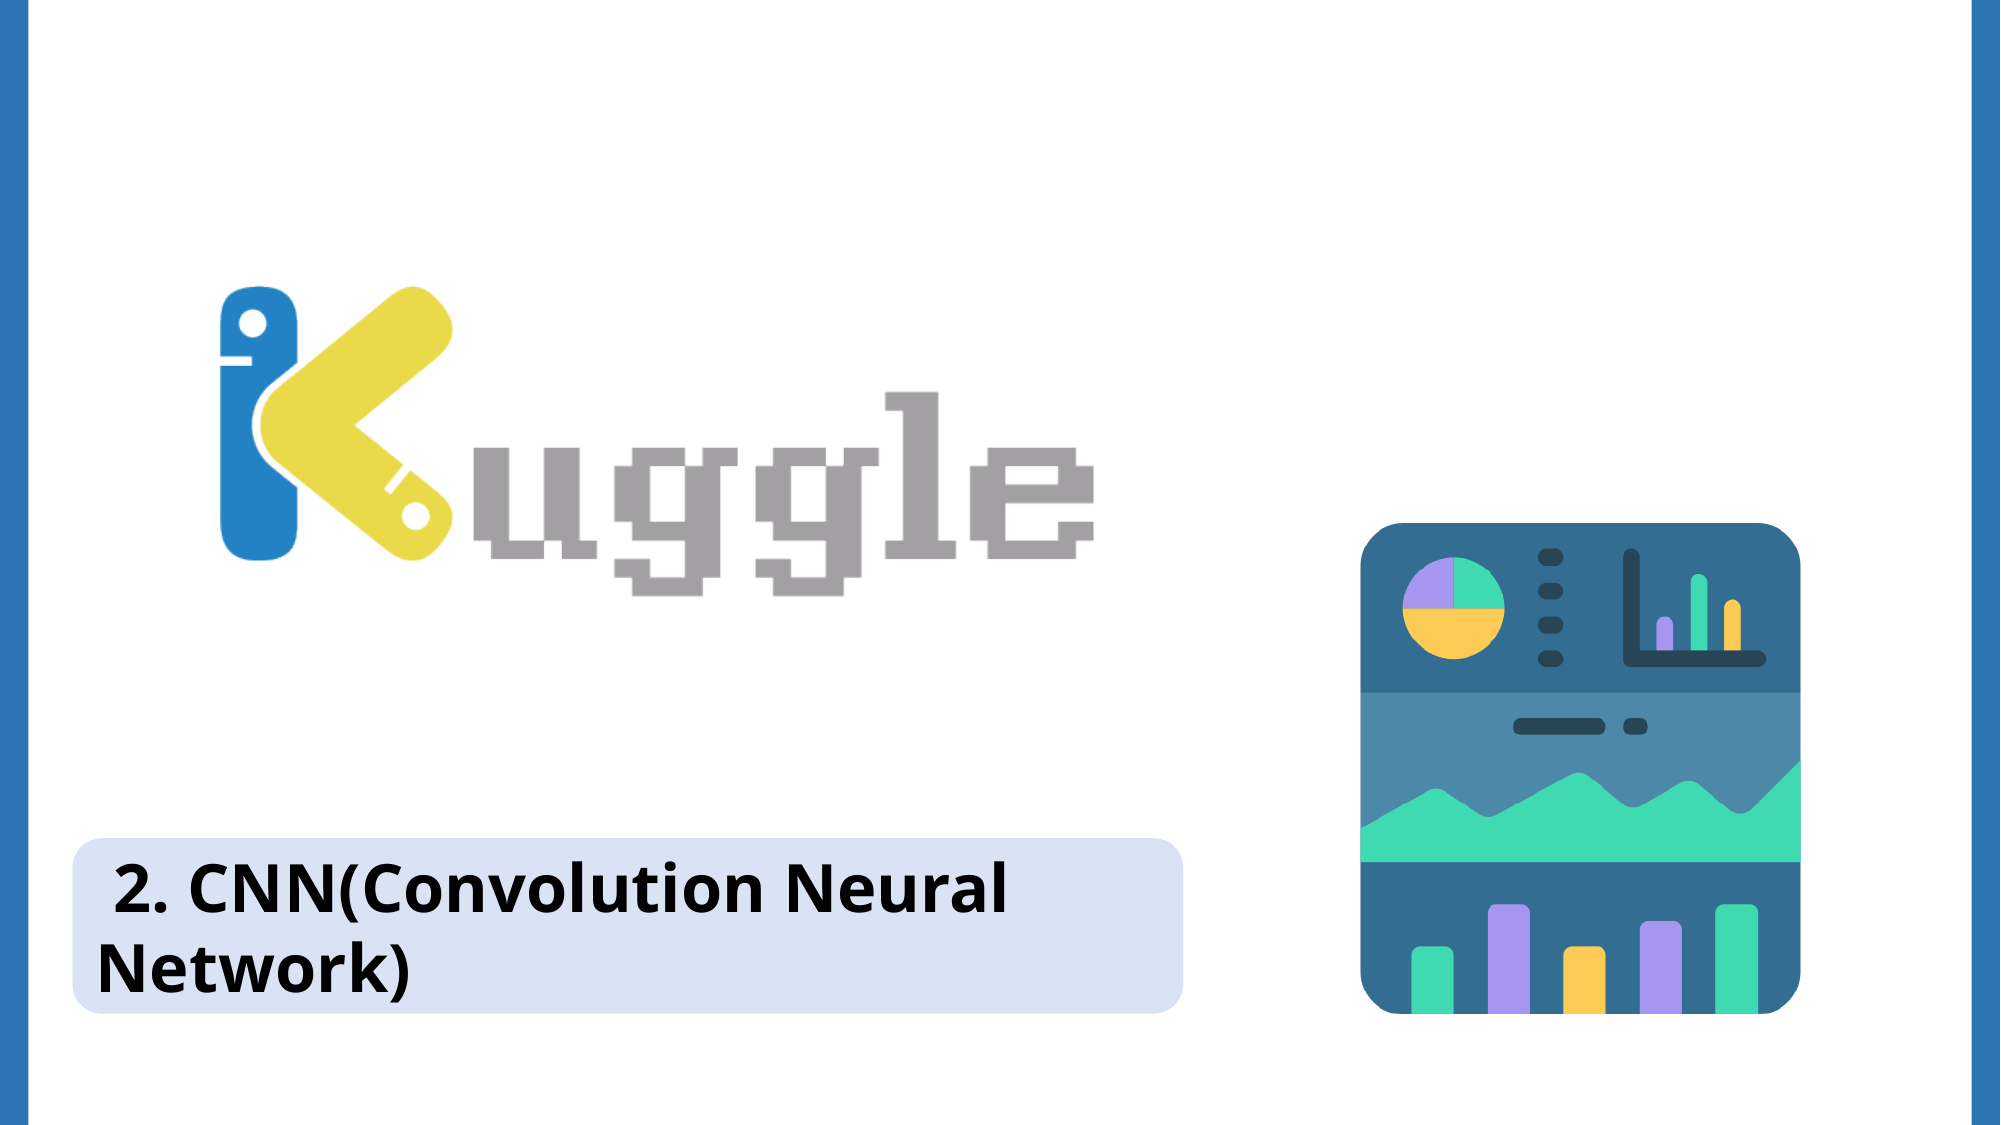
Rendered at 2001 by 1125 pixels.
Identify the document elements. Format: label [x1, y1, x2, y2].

picture [1335, 523, 1825, 1014]
text_box [1971, 0, 2000, 1125]
picture [28, 73, 1239, 1054]
text_box [0, 0, 29, 1125]
